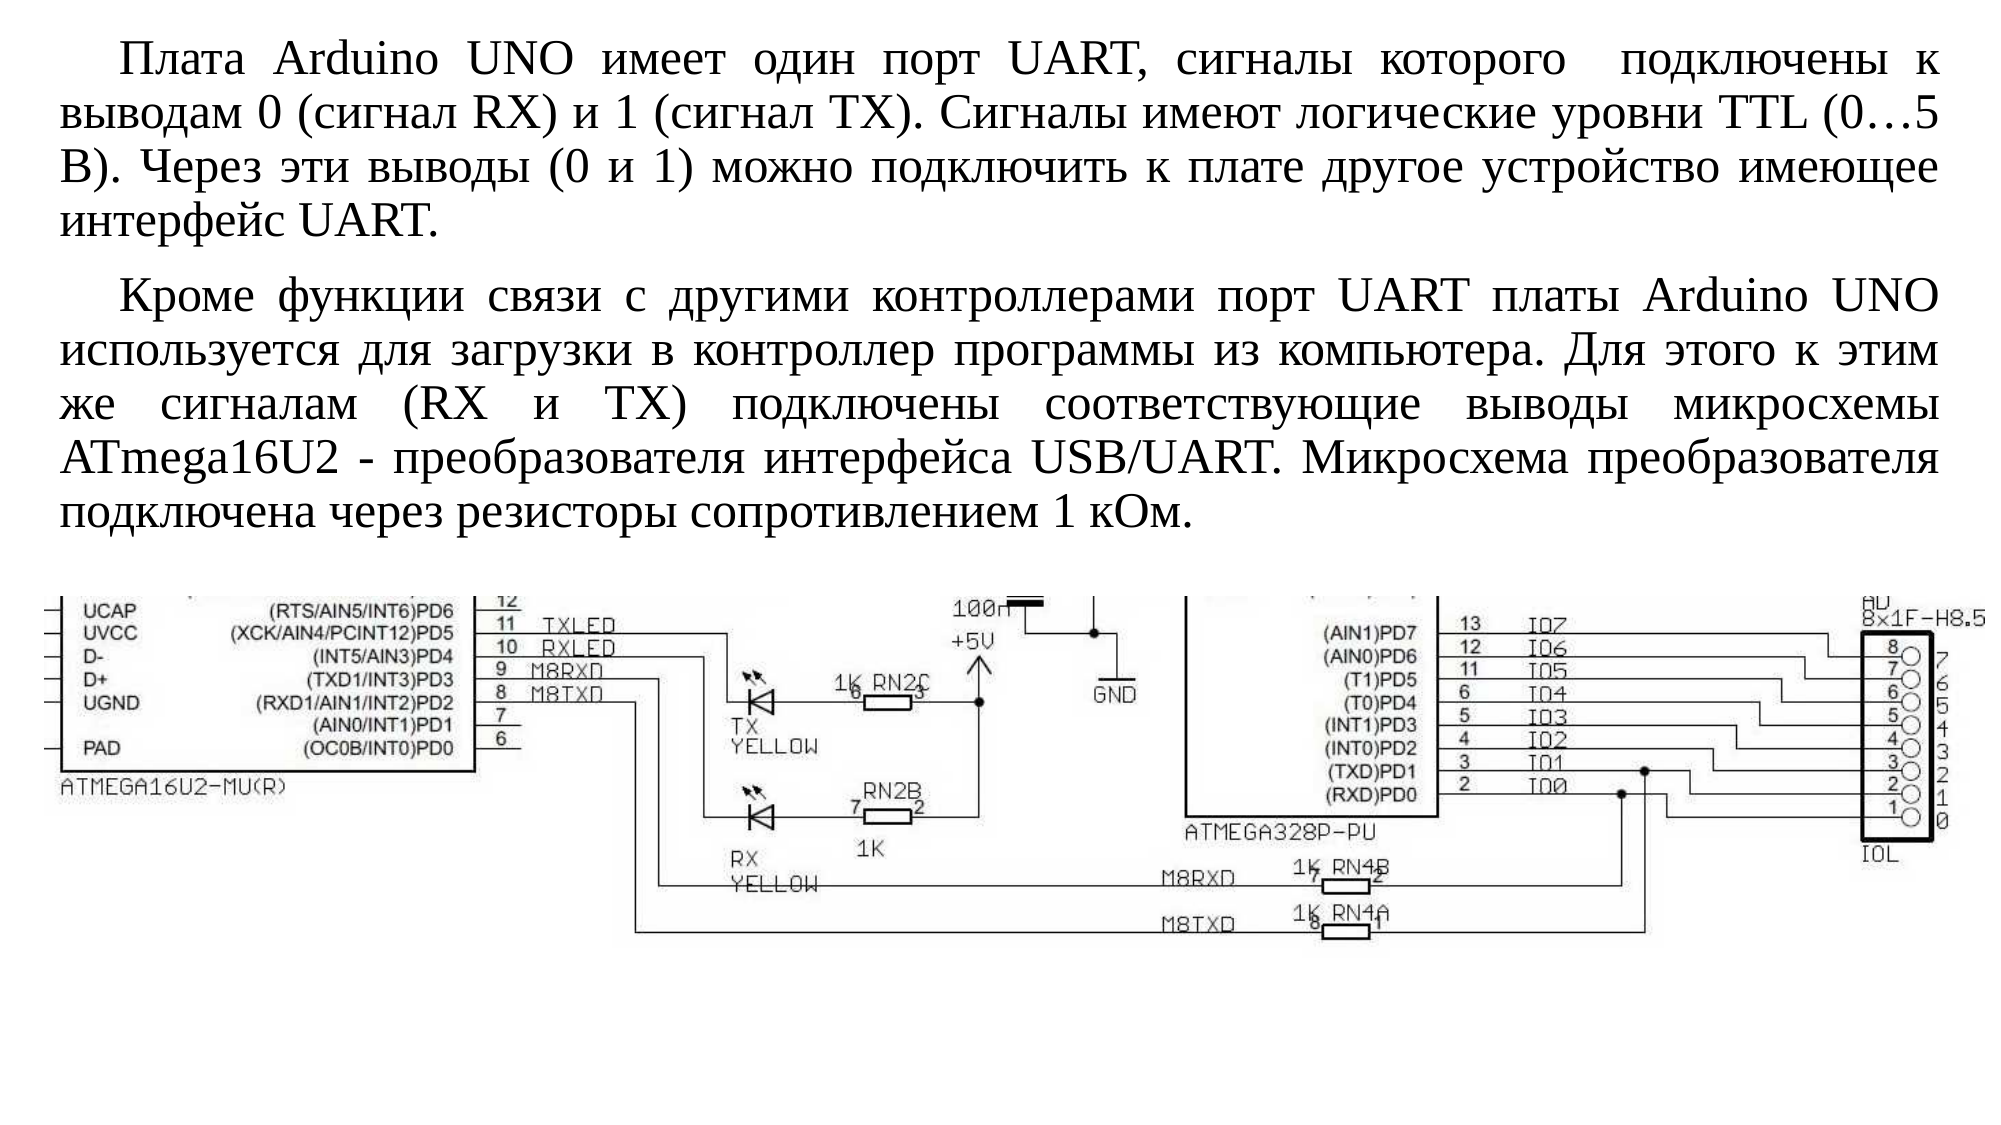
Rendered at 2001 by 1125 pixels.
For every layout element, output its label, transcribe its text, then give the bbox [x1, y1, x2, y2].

list Плата Arduino UNO имеет один порт UART, сигналы которого подключены к выводам 0 (сигнал RX) и 1 (сигнал TX). Сигналы имеют логические уровни TTL (0…5 В). Через эти выводы (0 и 1) можно подключить к плате другое устройство имеющее интерфейс UART. Кроме функции связи с другими контроллерами порт UART платы Arduino UNO используется для загрузки в контроллер программы из компьютера. Для этого к этим же сигналам (RX и TX) подключены соответствующие выводы микросхемы ATmega16U2 - преобразователя интерфейса USB/UART. Микросхема преобразователя подключена через резисторы сопротивлением 1 кОм. [44, 23, 1956, 596]
picture [44, 596, 1985, 958]
